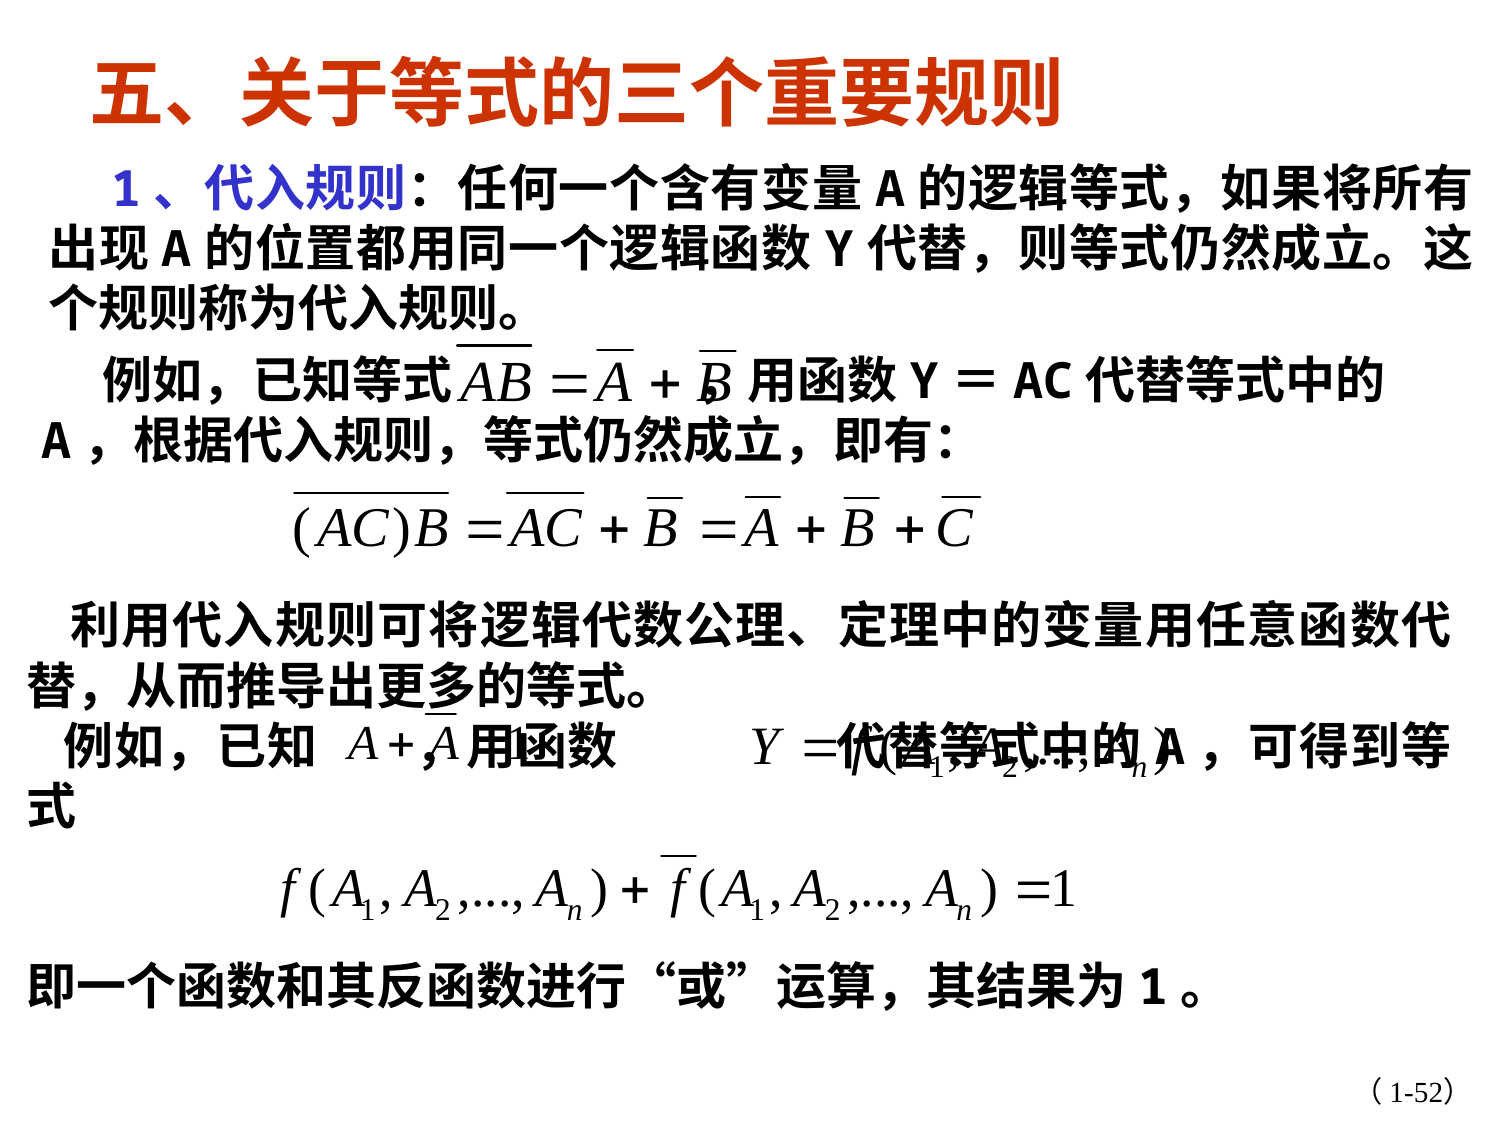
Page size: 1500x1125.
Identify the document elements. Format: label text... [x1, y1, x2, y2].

text_box 1、代入规则：任何一个含有变量A的逻辑等式，如果将所有出现A的位置都用同一个逻辑函数Y代替，则等式仍然成立。这个规则称为代入规则。 [48, 148, 1474, 344]
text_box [336, 702, 536, 768]
text_box 例如，已知等式 ，用函数Y＝AC代替等式中的A，根据代入规则，等式仍然成立，即有： [41, 341, 1442, 476]
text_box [447, 333, 750, 412]
slide_number （1-52） [1175, 1065, 1488, 1125]
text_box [262, 842, 1082, 934]
text_box 五、关于等式的三个重要规则 [74, 38, 1350, 145]
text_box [284, 481, 994, 570]
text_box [744, 710, 1184, 792]
text_box 利用代入规则可将逻辑代数公理、定理中的变量用任意函数代替，从而推导出更多的等式。 例如，已知 ，用函数 代替等式中的A，可得到等式 即一个函数和其反函数进行“或”运算，其结果为1。 [26, 577, 1452, 1023]
